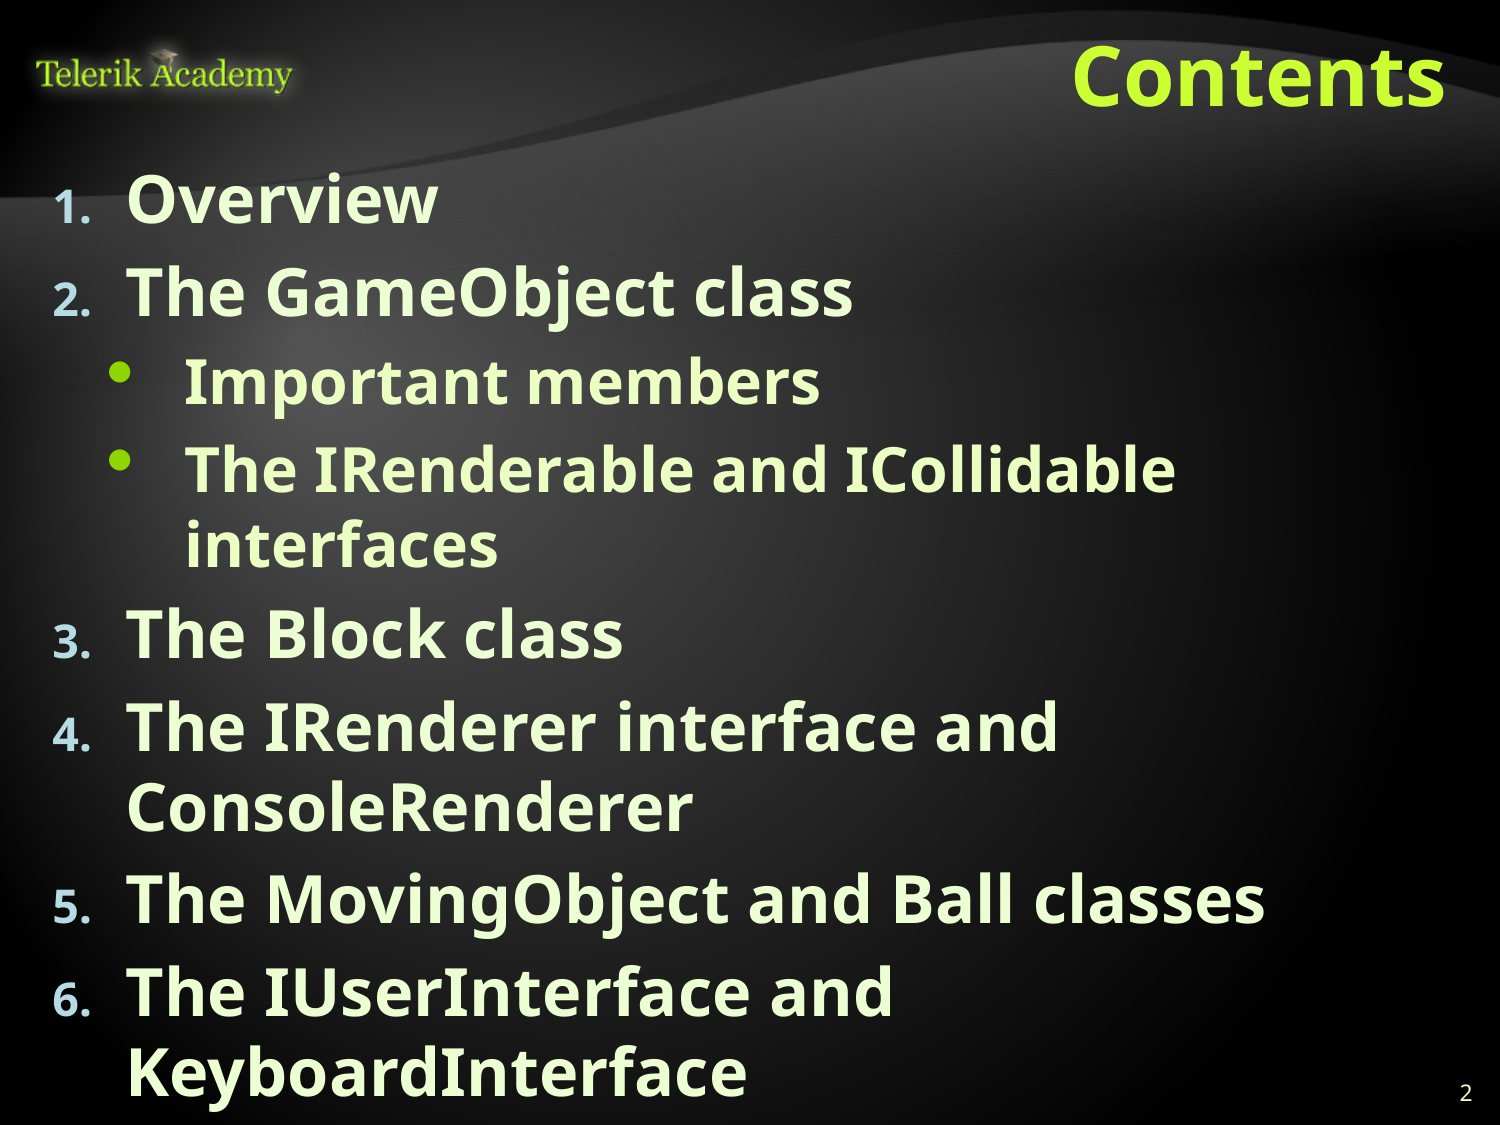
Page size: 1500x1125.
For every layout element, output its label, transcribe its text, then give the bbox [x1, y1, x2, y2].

picture [0, 0, 1500, 1125]
slide_number 2 [1412, 1074, 1488, 1113]
title Contents [300, 12, 1463, 149]
list Overview The GameObject class Important members The IRenderable and ICollidable interfaces The Block class The IRenderer interface and ConsoleRenderer The MovingObject and Ball classes The IUserInterface and KeyboardInterface The Engine class [37, 149, 1463, 1100]
